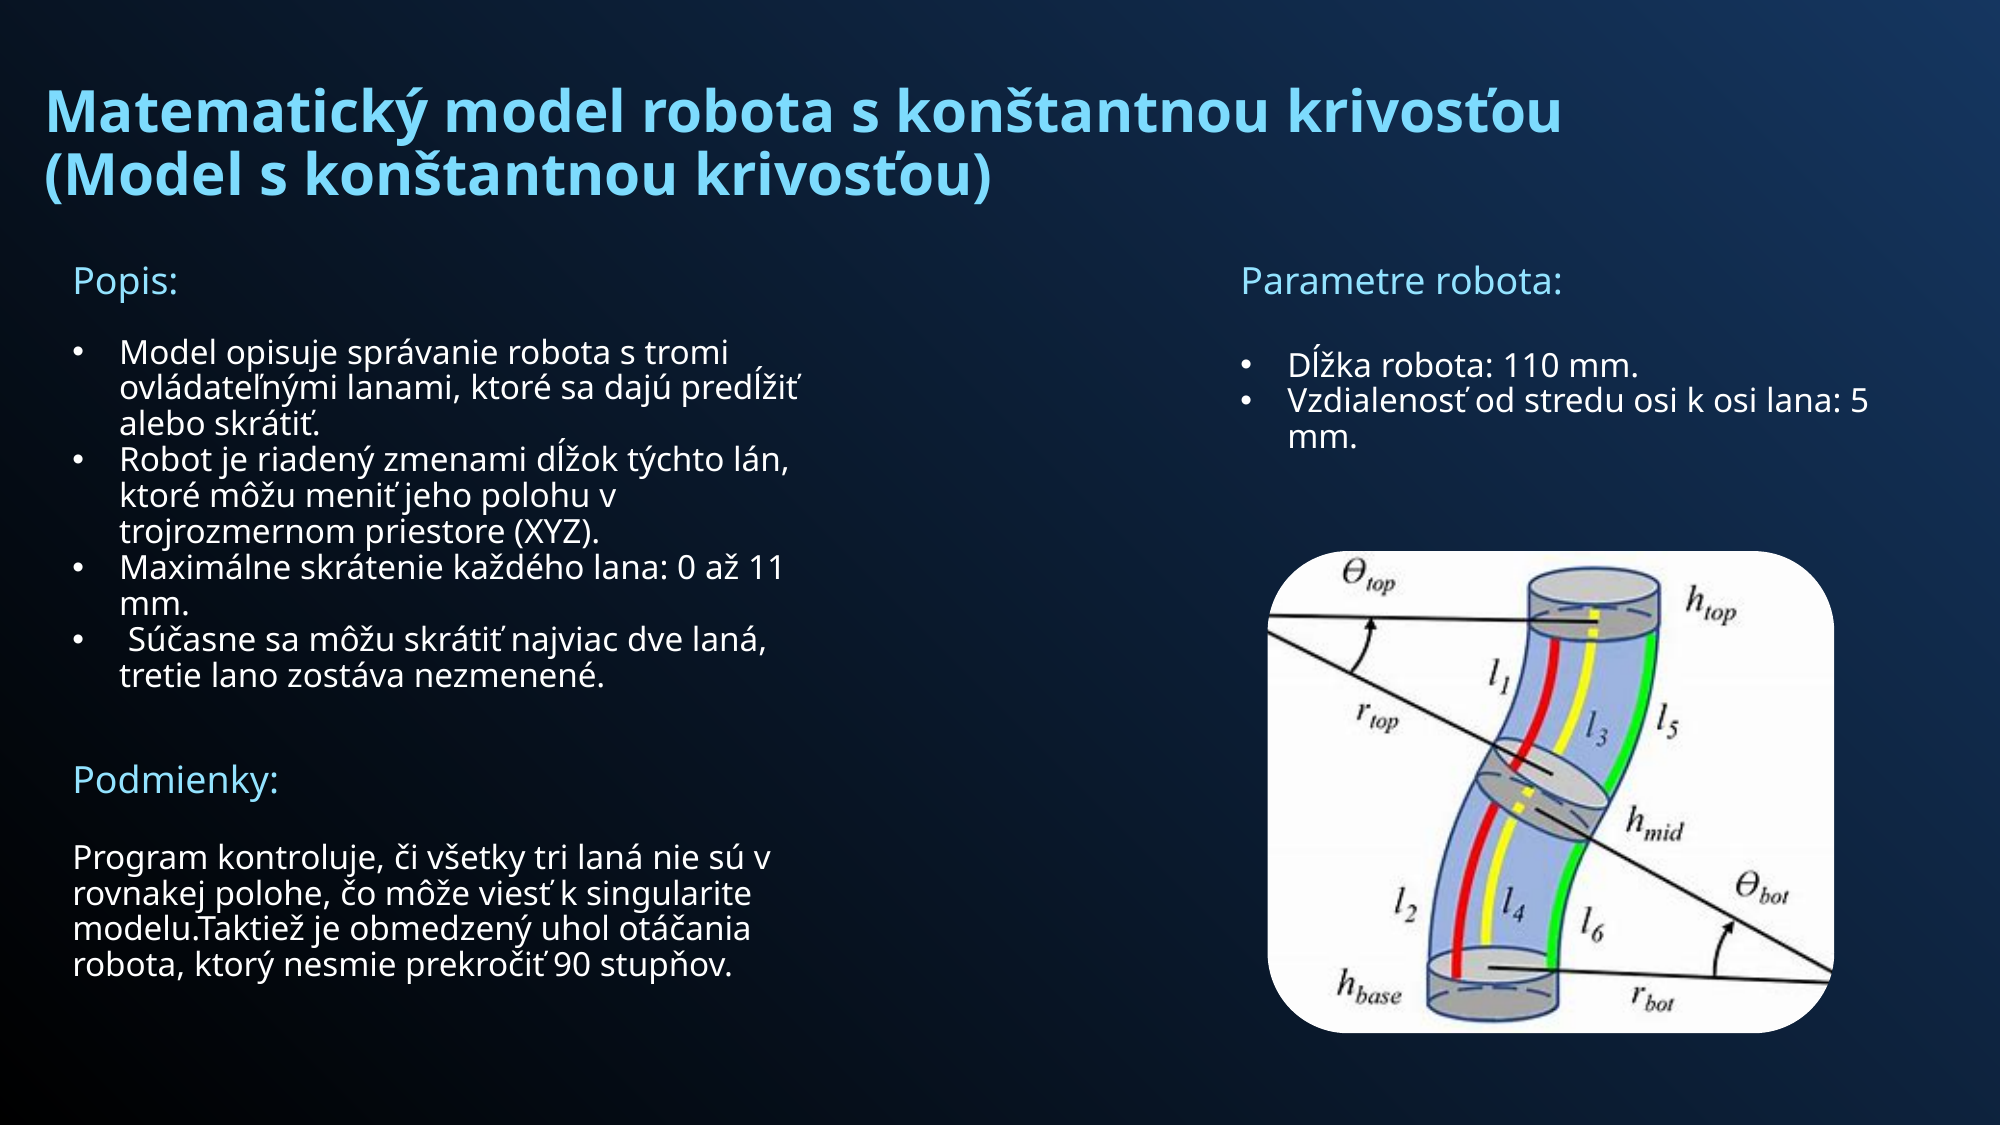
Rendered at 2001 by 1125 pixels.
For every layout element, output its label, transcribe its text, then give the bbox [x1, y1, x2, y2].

list Model opisuje správanie robota s tromi ovládateľnými lanami, ktoré sa dajú predĺžiť alebo skrátiť. Robot je riadený zmenami dĺžok týchto lán, ktoré môžu meniť jeho polohu v trojrozmernom priestore (XYZ). Maximálne skrátenie každého lana: 0 až 11 mm. Súčasne sa môžu skrátiť najviac dve laná, tretie lano zostáva nezmenené. [57, 327, 869, 671]
title Matematický model robota s konštantnou krivosťou (Model s konštantnou krivosťou) [29, 74, 1769, 218]
list Dĺžka robota: 110 mm. Vzdialenosť od stredu osi k osi lana: 5 mm. [1225, 340, 1930, 466]
list Popis: [57, 255, 459, 312]
picture [1267, 551, 1835, 1034]
list Podmienky: [57, 753, 399, 811]
list Program kontroluje, či všetky tri laná nie sú v rovnakej polohe, čo môže viesť k singularite modelu.Taktiež je obmedzený uhol otáčania robota, ktorý nesmie prekročiť 90 stupňov. [57, 832, 869, 1093]
list Parametre robota: [1225, 255, 1721, 353]
